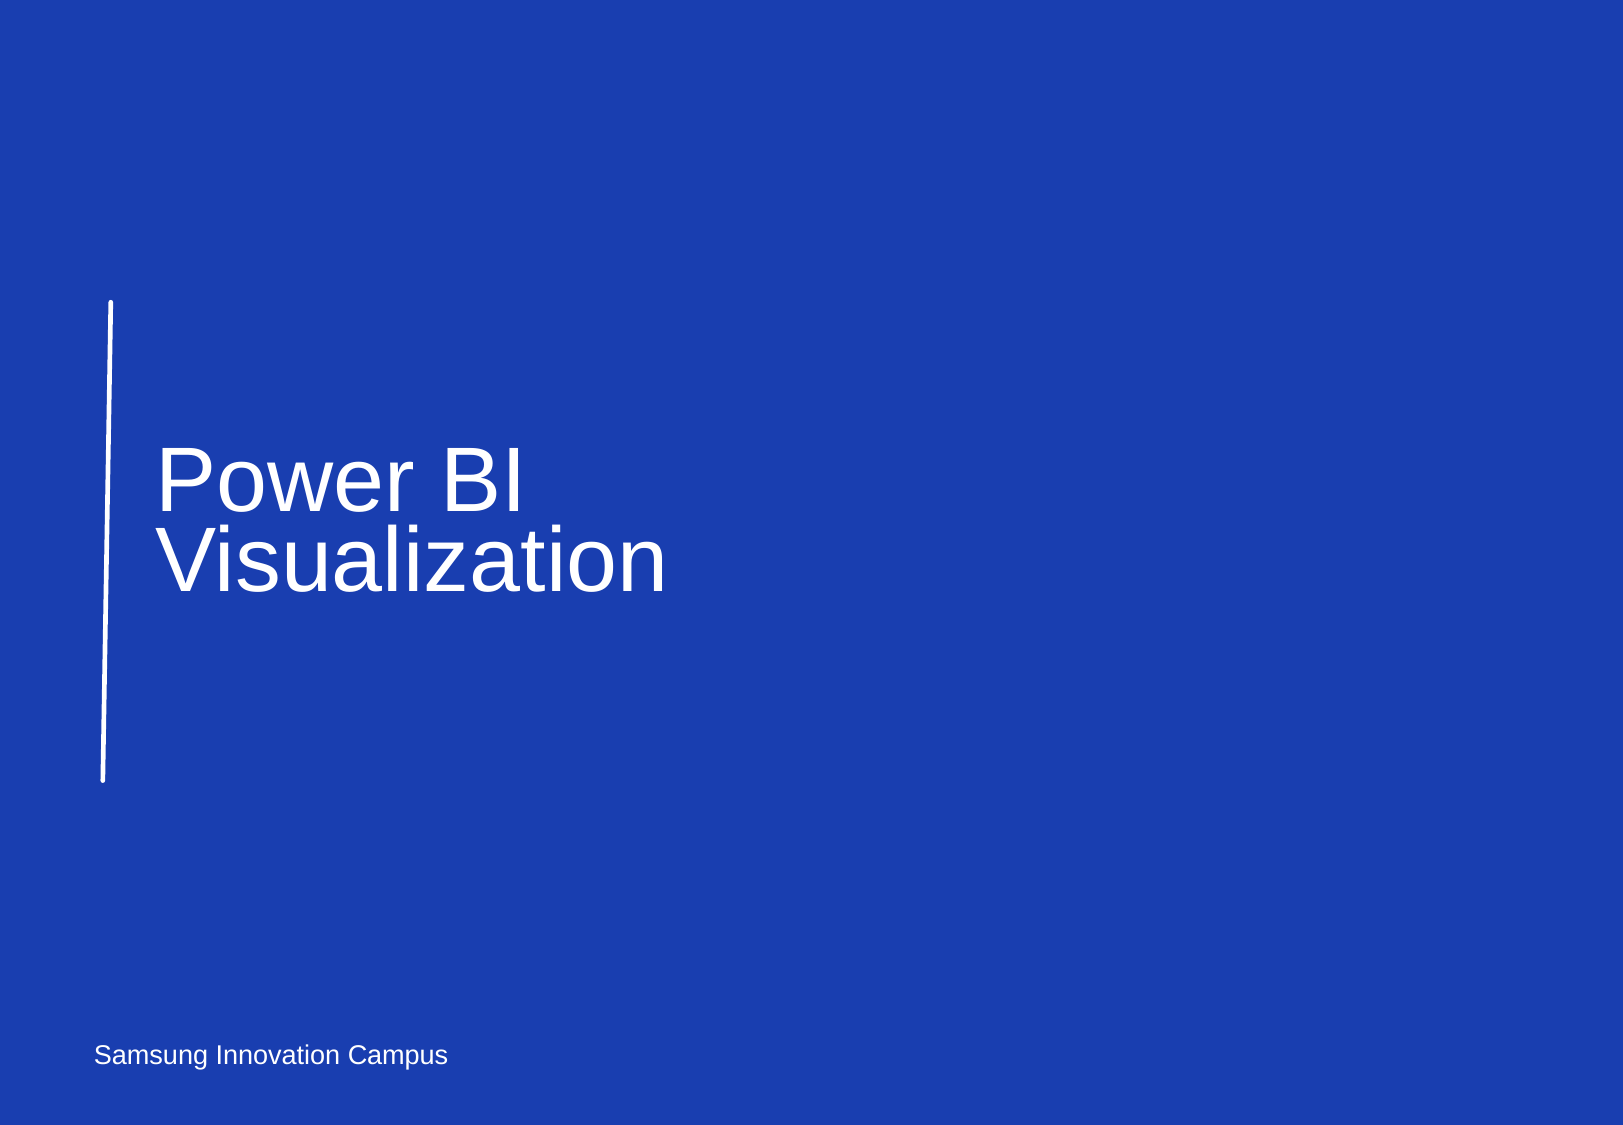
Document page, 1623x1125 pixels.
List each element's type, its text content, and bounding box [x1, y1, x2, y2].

text_box Power BI Visualization [155, 449, 1004, 611]
text_box Samsung Innovation Campus [93, 1037, 568, 1071]
